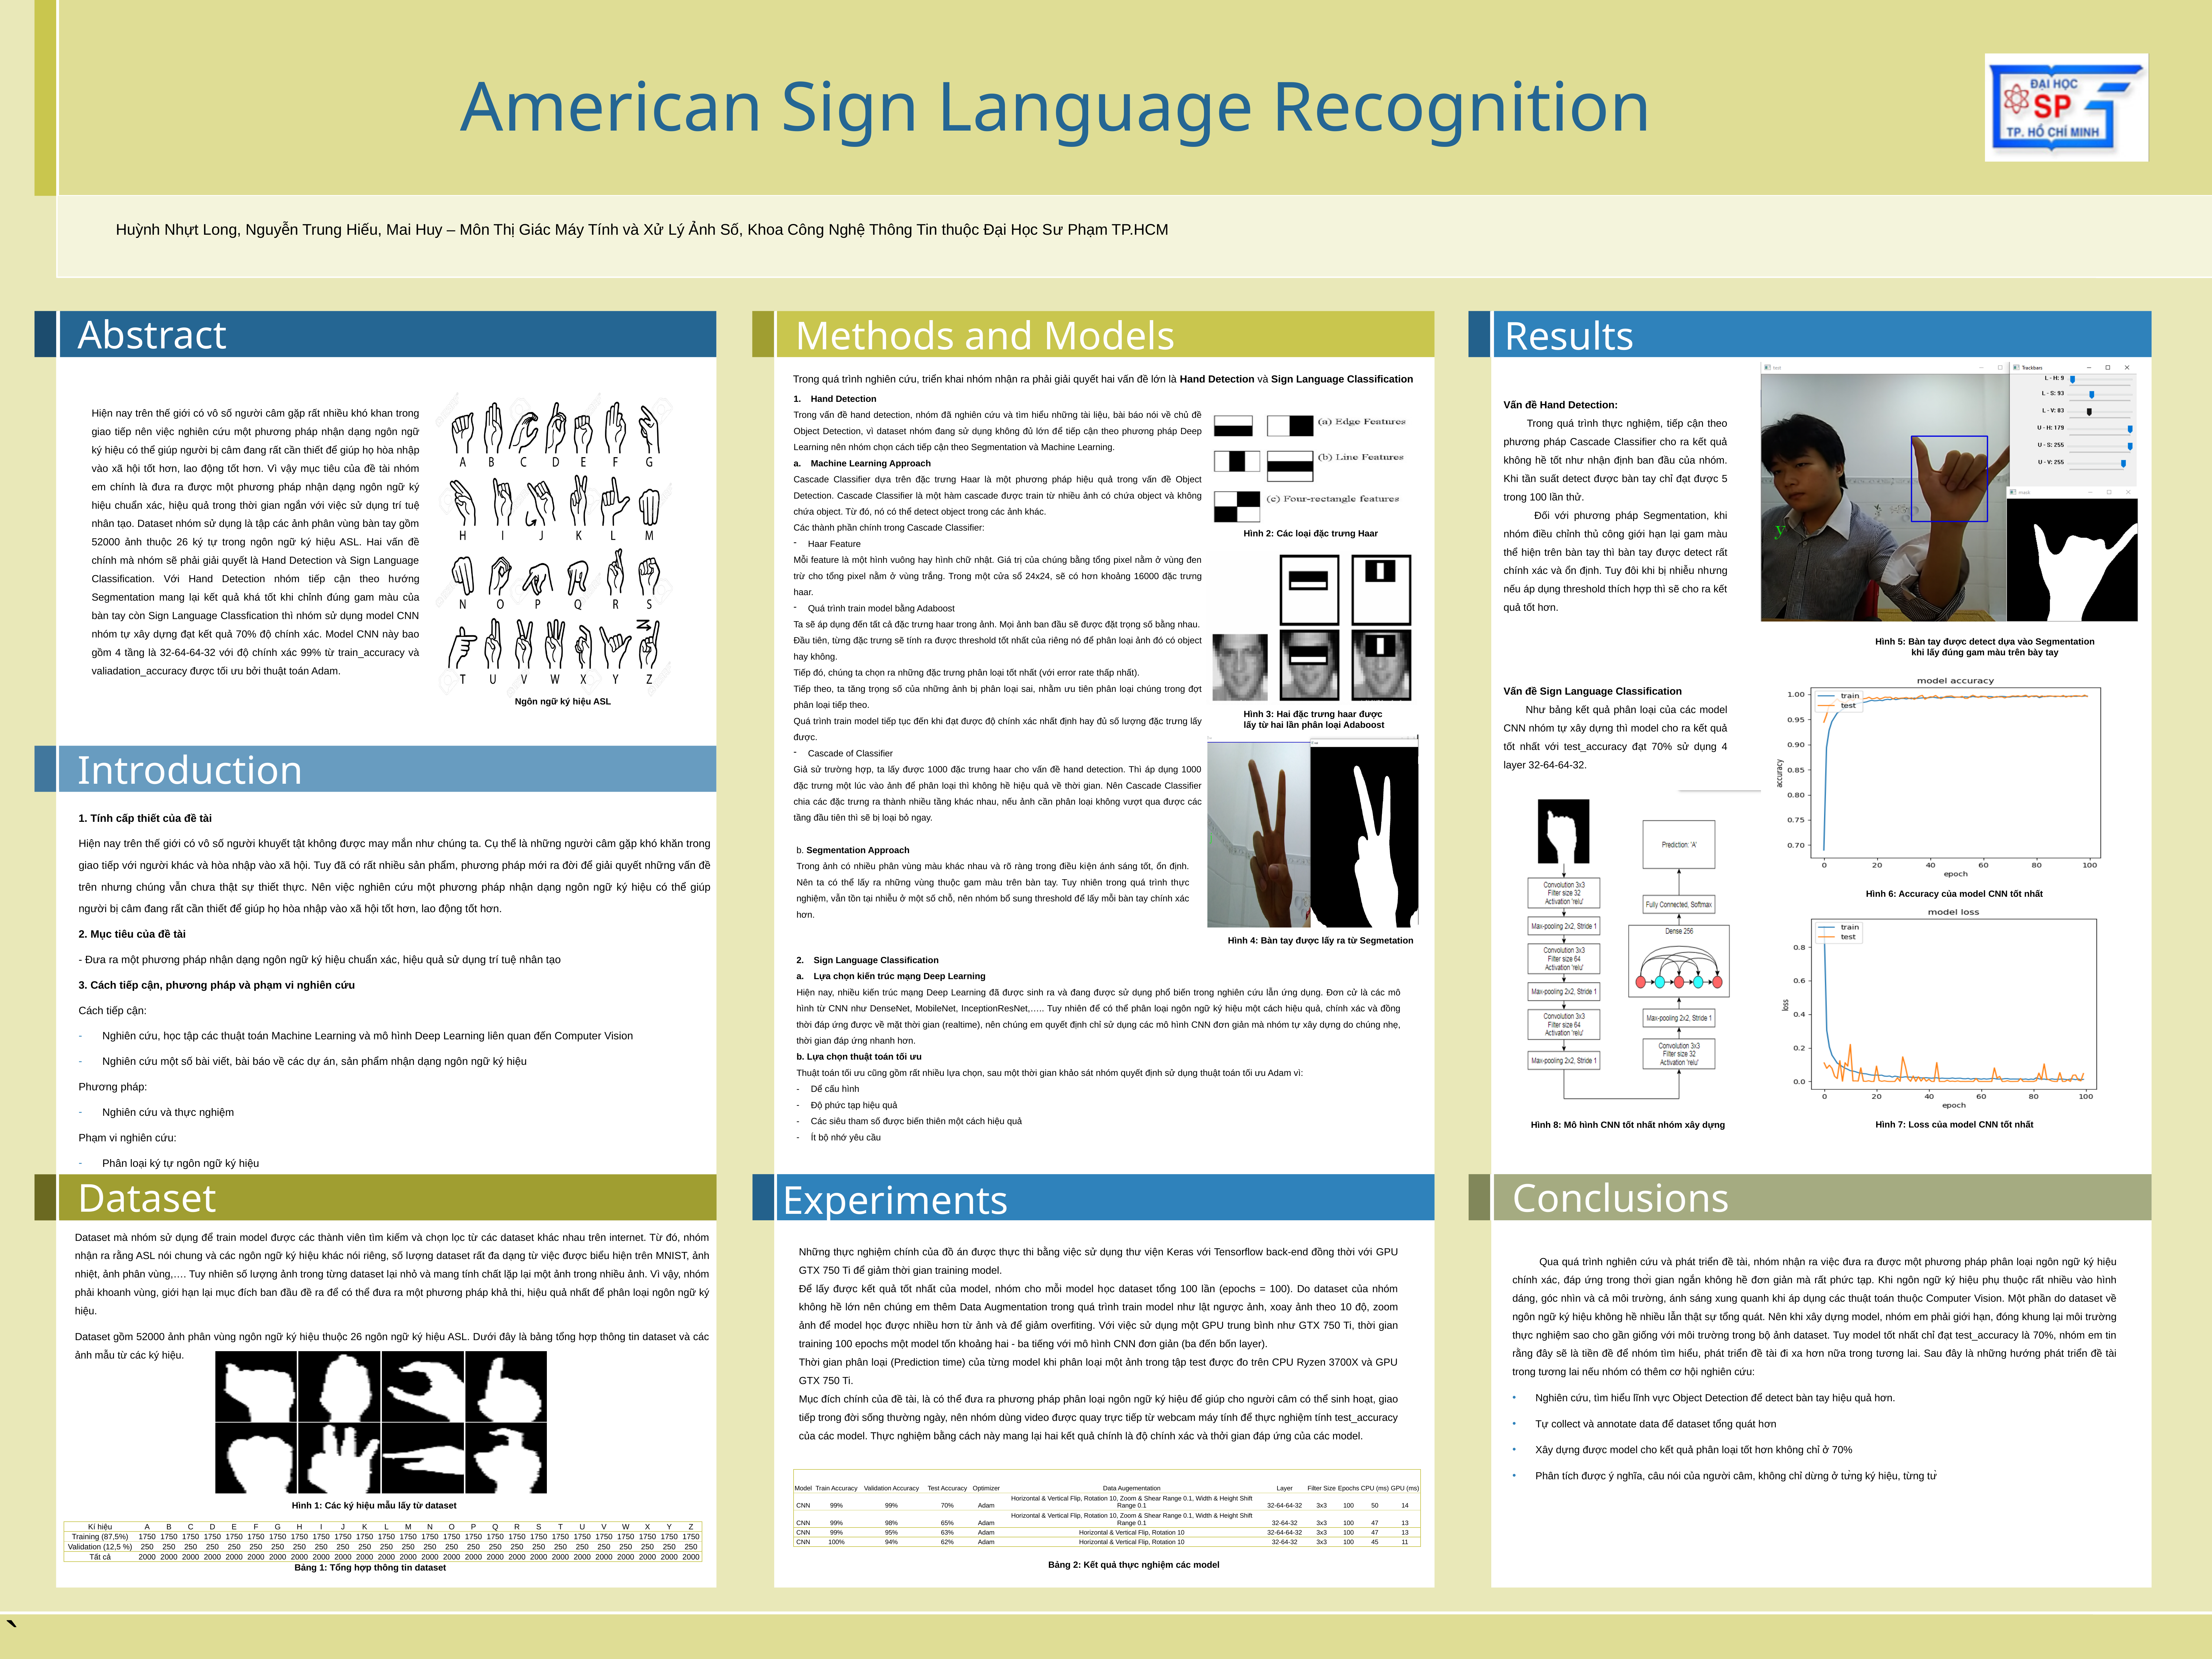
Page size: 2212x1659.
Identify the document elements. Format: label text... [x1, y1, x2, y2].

table_header R [506, 1522, 528, 1531]
table_cell 2000 [397, 1552, 419, 1559]
table_cell 99% [813, 1493, 860, 1510]
table_cell 1750 [506, 1532, 528, 1541]
table_cell 1750 [267, 1532, 288, 1541]
text_box Hình 2: Các loại đặc trưng Haar [1239, 530, 1393, 541]
table_header F [245, 1522, 267, 1531]
table_header H [288, 1522, 310, 1531]
table_cell 250 [288, 1542, 310, 1551]
table_cell 95% [860, 1528, 923, 1537]
list Introduction [59, 730, 717, 794]
table_cell 2000 [136, 1552, 158, 1561]
table_cell 1750 [484, 1532, 506, 1541]
text_box Những thực nghiệm chính của đồ án được thực thi bằng việc sử dụng thư viện Keras với Tensorflow back-end đồng thời với GPU GTX 750 Ti để giảm thời gian training model. Để lấy được kết quả tốt nhất của model, nhóm cho mỗi model học dataset tổng 100 lần (epochs = 100). Do dataset của nhóm không hề lớn nên chúng em thêm Data Augmentation trong quá trình train model như lật ngược ảnh, xoay ảnh theo 10 độ, zoom ảnh để model học được nhiều hơn từ ảnh và để giảm overfiting. Với việc sử dụng một GPU trung bình như GTX 750 Ti, thời gian training 100 epochs một model tốn khoảng hai - ba tiếng với mô hình CNN đơn giản (ba đến bốn layer). Thời gian phân loại (Prediction time) của từng model khi phân loại một ảnh trong tập test được đo trên CPU Ryzen 3700X và GPU GTX 750 Ti. Mục đích chính của đề tài, là có thể đưa ra phương pháp phân loại ngôn ngữ ký hiệu để giúp cho người câm có thể sinh hoạt, giao tiếp trong đời sống thường ngày, nên nhóm dùng video được quay trực tiếp từ webcam máy tính để thực nghiệm tính test_accuracy của các model. Thực nghiệm bằng cách này mang lại hai kết quả chính là độ chính xác và thởi gian đáp ứng của các model. [794, 1237, 1403, 1444]
table_cell 1750 [463, 1532, 484, 1541]
table_cell 1750 [245, 1532, 267, 1541]
text_box Hình 7: Loss của model CNN tốt nhất [1838, 1116, 2071, 1132]
text_box Ngôn ngữ ký hiệu ASL [510, 704, 618, 709]
table_cell Adam [972, 1528, 1001, 1537]
table_cell 2000 [245, 1552, 267, 1561]
table_cell 1750 [332, 1532, 354, 1541]
list Qua quá trình nghiên cứu và phát triển đề tài, nhóm nhận ra việc đưa ra được một phương pháp phân loại ngôn ngữ ký hiệu chính xác, đáp ứng trong thời gian ngắn không hề đơn giản mà rất phức tạp. Khi ngôn ngữ ký hiệu phụ thuộc rất nhiều vào hình dáng, góc nhìn và cả môi trường, ánh sáng xung quanh khi áp dụng các thuật toán thuộc Computer Vision. Một phần do dataset về ngôn ngữ ký hiệu không hề nhiều lẫn thật sự tổng quát. Nên khi xây dựng model, nhóm em phải giới hạn, đóng khung lại môi trường thực nghiệm sao cho gần giống với môi trường trong bộ ảnh dataset. Tuy model tốt nhất chỉ đạt test_accuracy là 70%, nhóm em tin rằng đây sẽ là tiền đề để nhóm tìm hiểu, phát triển đề tài đi xa hơn nữa trong tương lai. Sau đây là những hướng phát triển đề tài trong tương lai nếu nhóm có thêm cơ hội nghiên cứu: Nghiên cứu, tìm hiểu lĩnh vực Object Detection để detect bàn tay hiệu quả hơn. Tự collect và annotate data để dataset tổng quát hơn Xây dựng được model cho kết quả phân loại tốt hơn không chỉ ở 70% Phân tích được ý nghĩa, câu nói của người câm, không chỉ dừng ở từng ký hiệu, từng từ [1494, 1239, 2121, 1547]
table_cell Horizontal & Vertical Flip, Rotation 10 [1001, 1537, 1263, 1546]
table_cell 1750 [441, 1532, 463, 1541]
text_box Hand Detection Trong vấn đề hand detection, nhóm đã nghiên cứu và tìm hiểu những tài liệu, bài báo nói về chủ đề Object Detection, vì dataset nhóm đang sử dụng không đủ lớn để tiếp cận theo phương pháp Deep Learning nên nhóm chọn cách tiếp cận theo Segmentation và Machine Learning. Machine Learning Approach Cascade Classifier dựa trên đặc trưng Haar là một phương pháp hiệu quả trong vấn đề Object Detection. Cascade Classifier là một hàm cascade được train từ nhiều ảnh có chứa object và không chứa object. Từ đó, nó có thể detect object trong các ảnh khác. Các thành phần chính trong Cascade Classifier: Haar Feature Mỗi feature là một hình vuông hay hình chữ nhật. Giá trị của chúng bằng tổng pixel nằm ở vùng đen trừ cho tổng pixel nằm ở vùng trắng. Trong một cửa sổ 24x24, sẽ có hơn khoảng 16000 đặc trưng haar. Quá trình train model bằng Adaboost Ta sẽ áp dụng đến tất cả đặc trưng haar trong ảnh. Mọi ảnh ban đầu sẽ được đặt trọng số bằng nhau. Đầu tiên, từng đặc trưng sẽ tính ra được threshold tốt nhất của riêng nó để phân loại ảnh đó có object hay không. Tiếp đó, chúng ta chọn ra những đặc trưng phân loại tốt nhất (với error rate thấp nhất). Tiếp theo, ta tăng trọng số của những ảnh bị phân loại sai, nhằm ưu tiên phân loại chúng trong đợt phân loại tiếp theo. Quá trình train model tiếp tục đến khi đạt được độ chính xác nhất định hay đủ số lượng đặc trưng lấy được. Cascade of Classifier Giả sử trường hợp, ta lấy được 1000 đặc trưng haar cho vấn đề hand detection. Thì áp dụng 1000 đặc trưng một lúc vào ảnh để phân loại thì không hề hiệu quả về thời gian. Nên Cascade Classifier chia các đặc trưng ra thành nhiều tầng khác nhau, nếu ảnh cần phân loại không vượt qua được các tầng đầu tiên thì sẽ bị loại bỏ ngay. [789, 385, 1206, 825]
table_cell 250 [637, 1542, 658, 1551]
table_cell 11 [1390, 1537, 1420, 1546]
table_cell 250 [310, 1542, 332, 1551]
table_header Filter Size [1306, 1470, 1337, 1493]
table_header I [310, 1522, 332, 1531]
table_cell 2000 [680, 1552, 702, 1561]
table_header X [637, 1522, 658, 1531]
table_header CPU (ms) [1360, 1470, 1390, 1493]
picture [1765, 892, 2133, 1114]
table_cell 100 [1337, 1493, 1360, 1510]
table_header Z [680, 1522, 702, 1531]
text_box Results [1486, 310, 2143, 360]
table_cell 1750 [571, 1532, 593, 1541]
table_header J [332, 1522, 354, 1531]
table_cell 2000 [310, 1552, 332, 1559]
table_cell 99% [813, 1510, 860, 1527]
table_cell Adam [972, 1493, 1001, 1510]
table_cell 62% [923, 1537, 972, 1546]
text_box Bảng 1: Tổng hợp thông tin dataset [290, 1559, 485, 1575]
table_cell Validation (12,5 %) [64, 1542, 136, 1551]
table_cell 250 [615, 1542, 637, 1551]
table_cell 45 [1360, 1537, 1390, 1546]
table_cell 2000 [593, 1552, 615, 1561]
text_box Hình 1: Các ký hiệu mẫu lấy từ dataset [287, 1497, 476, 1513]
table_cell 14 [1390, 1493, 1420, 1510]
picture [214, 1350, 548, 1494]
table_cell 2000 [332, 1552, 354, 1559]
table_header Optimizer [972, 1470, 1001, 1493]
table_cell 13 [1390, 1510, 1420, 1527]
table_cell 3x3 [1306, 1528, 1337, 1537]
table_cell 2000 [202, 1552, 223, 1561]
table_cell 2000 [223, 1552, 245, 1561]
table_cell 1750 [658, 1532, 680, 1541]
table_cell 250 [376, 1542, 397, 1551]
table_cell 250 [158, 1542, 180, 1551]
table_cell 100 [1337, 1537, 1360, 1546]
table_cell 47 [1360, 1528, 1390, 1537]
table_header O [441, 1522, 463, 1531]
list 1. Tính cấp thiết của đề tài Hiện nay trên thế giới có vô số người khuyết tật không được may mắn như chúng ta. Cụ thể là những người câm gặp khó khăn trong giao tiếp với người khác và hòa nhập vào xã hội. Tuy đã có rất nhiều sản phẩm, phương pháp mới ra đời để giải quyết những vấn đề trên nhưng chúng vẫn chưa thật sự thiết thực. Nên việc nghiên cứu một phương pháp nhận dạng ngôn ngữ ký hiệu có thể giúp người bị câm đang rất cần thiết để giúp họ hòa nhập vào xã hội tốt hơn, lao động tốt hơn. 2. Mục tiêu của đề tài - Đưa ra một phương pháp nhận dạng ngôn ngữ ký hiệu chuẩn xác, hiệu quả sử dụng trí tuệ nhân tạo 3. Cách tiếp cận, phương pháp và phạm vi nghiên cứu Cách tiếp cận: Nghiên cứu, học tập các thuật toán Machine Learning và mô hình Deep Learning liên quan đến Computer Vision Nghiên cứu một số bài viết, bài báo về các dự án, sản phẩm nhận dạng ngôn ngữ ký hiệu Phương pháp: Nghiên cứu và thực nghiệm Phạm vi nghiên cứu: Phân loại ký tự ngôn ngữ ký hiệu [60, 793, 715, 1171]
table_cell 2000 [158, 1552, 180, 1561]
table_cell 70% [923, 1493, 972, 1510]
table_cell 2000 [550, 1552, 571, 1561]
list Huỳnh Nhựt Long, Nguyễn Trung Hiếu, Mai Huy – Môn Thị Giác Máy Tính và Xử Lý Ảnh Số, Khoa Công Nghệ Thông Tin thuộc Đại Học Sư Phạm TP.HCM [111, 206, 1909, 270]
text_box Sign Language Classification Lựa chọn kiến trúc mạng Deep Learning Hiện nay, nhiều kiến trúc mạng Deep Learning đã được sinh ra và đang được sử dụng phổ biến trong nghiên cứu lẫn ứng dụng. Đơn cử là các mô hình từ CNN như DenseNet, MobileNet, InceptionResNet,….. Tuy nhiên để có thể phân loại ngôn ngữ ký hiệu một cách hiệu quả, chính xác và đồng thời đáp ứng được về mặt thời gian (realtime), nên chúng em quyết định chỉ sử dụng các mô hình CNN đơn giản mà nhóm tự xây dựng do chúng nhẹ, thời gian đáp ứng nhanh hơn. b. Lựa chọn thuật toán tối ưu Thuật toán tối ưu cũng gồm rất nhiều lựa chọn, sau một thời gian khảo sát nhóm quyết định sử dụng thuật toán tối ưu Adam vì: Dể cấu hình Độ phức tạp hiệu quả Các siêu tham số được biến thiên một cách hiệu quả Ít bộ nhớ yêu cầu [792, 947, 1405, 1145]
table_cell Horizontal & Vertical Flip, Rotation 10 [1001, 1528, 1263, 1537]
table_header V [593, 1522, 615, 1531]
table_header Epochs [1337, 1470, 1360, 1493]
table_cell 100 [1337, 1528, 1360, 1537]
table_header Model [794, 1470, 813, 1493]
table_cell 2000 [354, 1552, 376, 1559]
table_cell 1750 [202, 1532, 223, 1541]
table_cell 2000 [463, 1552, 484, 1559]
text_box Experiments [764, 1174, 1421, 1224]
table_header L [376, 1522, 397, 1531]
table_header E [223, 1522, 245, 1531]
table_header A [136, 1522, 158, 1531]
text_box Methods and Models [777, 309, 1434, 360]
table_cell 47 [1360, 1510, 1390, 1527]
table_cell Horizontal & Vertical Flip, Rotation 10, Zoom & Shear Range 0.1, Width & Height Shift Range 0.1 [1001, 1510, 1263, 1527]
table_cell 250 [180, 1542, 202, 1551]
picture [1496, 790, 1761, 1141]
table_cell 32-64-64-32 [1263, 1493, 1306, 1510]
list Abstract [59, 308, 716, 359]
picture [428, 385, 680, 704]
table_cell 2000 [288, 1552, 310, 1561]
table_header D [202, 1522, 223, 1531]
table_header S [528, 1522, 550, 1531]
table_cell 63% [923, 1528, 972, 1537]
table_cell 2000 [658, 1552, 680, 1561]
table_cell 1750 [528, 1532, 550, 1541]
text_box Hình 4: Bàn tay được lấy ra từ Segmetation [1223, 932, 1434, 948]
table_cell 1750 [550, 1532, 571, 1541]
text_box Bảng 2: Kết quả thực nghiệm các model [1044, 1556, 1239, 1572]
picture [1985, 53, 2150, 162]
table_cell 2000 [484, 1552, 506, 1561]
table_cell 1750 [223, 1532, 245, 1541]
table_header M [397, 1522, 419, 1531]
table_cell 250 [484, 1542, 506, 1551]
table_cell 1750 [680, 1532, 702, 1541]
table_cell 250 [528, 1542, 550, 1551]
table_cell Adam [972, 1537, 1001, 1546]
table_cell 2000 [615, 1552, 637, 1561]
table_cell 1750 [397, 1532, 419, 1541]
table_cell 250 [419, 1542, 441, 1551]
table_cell 100 [1337, 1510, 1360, 1527]
table_cell 250 [332, 1542, 354, 1551]
table_cell 250 [571, 1542, 593, 1551]
table_cell 65% [923, 1510, 972, 1527]
table_cell 250 [506, 1542, 528, 1551]
table_cell 1750 [158, 1532, 180, 1541]
text_box Hình 3: Hai đặc trưng haar được lấy từ hai lần phân loại Adaboost [1239, 706, 1393, 732]
table_cell 99% [813, 1528, 860, 1537]
text_box Vấn đề Hand Detection: Trong quá trình thực nghiệm, tiếp cận theo phương pháp Cascade Classifier cho ra kết quả không hề tốt như nhận định ban đầu của nhóm. Khi tần suất detect được bàn tay chỉ đạt được 5 trong 100 lần thử. Đối với phương pháp Segmentation, khi nhóm điều chỉnh thủ công giới hạn lại gam màu thể hiện trên bàn tay thì bàn tay được detect rất chính xác và ổn định. Tuy đôi khi bị nhiễu nhưng nếu áp dụng threshold thích hợp thì sẽ cho ra kết quả tốt hơn. [1499, 390, 1732, 646]
table_header Validation Accuracy [860, 1470, 923, 1493]
table_cell 1750 [180, 1532, 202, 1541]
table_header Q [484, 1522, 506, 1531]
table_cell Adam [972, 1510, 1001, 1527]
table_cell 2000 [180, 1552, 202, 1561]
table_cell 2000 [637, 1552, 658, 1561]
table_header Test Accuracy [923, 1470, 972, 1493]
list Dataset mà nhóm sử dụng để train model được các thành viên tìm kiếm và chọn lọc từ các dataset khác nhau trên internet. Từ đó, nhóm nhận ra rằng ASL nói chung và các ngôn ngữ ký hiệu khác nói riêng, số lượng dataset rất đa dạng từ việc được biểu hiện trên MNIST, ảnh nhiệt, ảnh phân vùng,…. Tuy nhiên số lượng ảnh trong từng dataset lại nhỏ và mang tính chất lặp lại một ảnh trong nhiều ảnh. Vì vậy, nhóm phải khoanh vùng, giới hạn lại mục đích ban đầu đề ra để có thể đưa ra một phương pháp khả thi, hiệu quả nhất để phân loại ngôn ngữ ký hiệu. Dataset gồm 52000 ảnh phân vùng ngôn ngữ ký hiệu thuộc 26 ngôn ngữ ký hiệu ASL. Dưới đây là bảng tổng hợp thông tin dataset và các ảnh mẫu từ các ký hiệu. [57, 1215, 714, 1366]
picture [1764, 661, 2138, 882]
table_header GPU (ms) [1390, 1470, 1420, 1493]
table_cell 100% [813, 1537, 860, 1546]
table_header B [158, 1522, 180, 1531]
table_cell 32-64-32 [1263, 1510, 1306, 1527]
table_cell 3x3 [1306, 1537, 1337, 1546]
text_box Vấn đề Sign Language Classification Như bảng kết quả phân loại của các model CNN nhóm tự xây dựng thì model cho ra kết quả tốt nhất với test_accuracy đạt 70% sử dụng 4 layer 32-64-64-32. [1499, 676, 1732, 790]
table_cell 250 [593, 1542, 615, 1551]
table_cell 250 [441, 1542, 463, 1551]
table_cell 1750 [376, 1532, 397, 1541]
table_cell 250 [202, 1542, 223, 1551]
table_cell 250 [680, 1542, 702, 1551]
table_header Data Augementation [1001, 1470, 1263, 1493]
table_cell 250 [658, 1542, 680, 1551]
table_header U [571, 1522, 593, 1531]
table_cell 1750 [419, 1532, 441, 1541]
table_cell 2000 [376, 1552, 397, 1559]
table_cell 32-64-64-32 [1263, 1528, 1306, 1537]
table_header K [354, 1522, 376, 1531]
text_box Trong quá trình nghiên cứu, triển khai nhóm nhận ra phải giải quyết hai vấn đề lớn là Hand Detection và Sign Language Classification [788, 364, 1422, 387]
table_cell CNN [794, 1493, 813, 1510]
table_cell 250 [223, 1542, 245, 1551]
table_cell Training (87,5%) [64, 1532, 136, 1541]
table_cell 3x3 [1306, 1493, 1337, 1510]
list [1206, 410, 1417, 530]
text_box Hình 6: Accuracy của model CNN tốt nhất [1838, 885, 2071, 892]
table_cell 250 [463, 1542, 484, 1551]
list Conclusions [1494, 1159, 2152, 1222]
title American Sign Language Recognition [157, 0, 1955, 148]
table_cell 250 [550, 1542, 571, 1551]
table_header P [463, 1522, 484, 1531]
table_cell CNN [794, 1537, 813, 1546]
table_cell 1750 [354, 1532, 376, 1541]
table_cell 2000 [441, 1552, 463, 1559]
table_cell 250 [136, 1542, 158, 1551]
table_cell 94% [860, 1537, 923, 1546]
table_cell CNN [794, 1528, 813, 1537]
table_header Y [658, 1522, 680, 1531]
table_cell 50 [1360, 1493, 1390, 1510]
table_cell Tất cả [64, 1552, 136, 1561]
table_cell 2000 [571, 1552, 593, 1561]
text_box Hình 5: Bàn tay được detect dựa vào Segmentation khi lấy đúng gam màu trên bày tay [1869, 633, 2102, 660]
table_header C [180, 1522, 202, 1531]
table_header Train Accuracy [813, 1470, 860, 1493]
table_cell 2000 [267, 1552, 288, 1561]
table_cell 1750 [310, 1532, 332, 1541]
table_header W [615, 1522, 637, 1531]
table_cell 32-64-32 [1263, 1537, 1306, 1546]
table_cell 250 [354, 1542, 376, 1551]
picture [1761, 362, 2138, 622]
picture [1207, 735, 1418, 928]
text_box b. Segmentation Approach Trong ảnh có nhiều phân vùng màu khác nhau và rõ ràng trong điều kiện ánh sáng tốt, ổn định. Nên ta có thể lấy ra những vùng thuộc gam màu trên bàn tay. Tuy nhiên trong quá trình thực nghiệm, vẫn tồn tại nhiễu ở một số chỗ, nên nhóm bổ sung threshold để lấy mỗi bàn tay chính xác hơn. [792, 842, 1194, 922]
picture [1206, 551, 1417, 705]
table_cell CNN [794, 1510, 813, 1527]
table_header T [550, 1522, 571, 1531]
table_cell 2000 [419, 1552, 441, 1559]
table_cell 99% [860, 1493, 923, 1510]
list Dataset [59, 1171, 717, 1222]
table_header Kí hiệu [64, 1522, 136, 1531]
table_cell 2000 [506, 1552, 528, 1561]
table_cell 250 [245, 1542, 267, 1551]
table_header G [267, 1522, 288, 1531]
table_cell 98% [860, 1510, 923, 1527]
table_cell 1750 [593, 1532, 615, 1541]
table_cell 13 [1390, 1528, 1420, 1537]
table_cell 250 [397, 1542, 419, 1551]
table_cell 2000 [528, 1552, 550, 1561]
list Hiện nay trên thế giới có vô số người câm gặp rất nhiều khó khan trong giao tiếp nên việc nghiên cứu một phương pháp nhận dạng ngôn ngữ ký hiệu có thể giúp người bị câm đang rất cần thiết để giúp họ hòa nhập vào xã hội tốt hơn, lao động tốt hơn. Vì vậy mục tiêu của đề tài nhóm em chính là đưa ra được một phương pháp nhận dạng ngôn ngữ ký hiệu chuẩn xác, hiệu quả trong thời gian ngắn với việc sử dụng trí tuệ nhân tạo. Dataset nhóm sử dụng là tập các ảnh phân vùng bàn tay gồm 52000 ảnh thuộc 26 ký tự trong ngôn ngữ ký hiệu ASL. Hai vấn đề chính mà nhóm sẽ phải giải quyết là Hand Detection và Sign Language Classification. Với Hand Detection nhóm tiếp cận theo hướng Segmentation mang lại kết quả khá tốt khi chỉnh đúng gam màu của bàn tay còn Sign Language Classfication thì nhóm sử dụng model CNN nhóm tự xây dựng đạt kết quả 70% độ chính xác. Model CNN này bao gồm 4 tầng là 32-64-64-32 với độ chính xác 99% từ train_accuracy và valiadation_accuracy được tối ưu bởi thuật toán Adam. [73, 391, 424, 692]
table_header N [419, 1522, 441, 1531]
table_cell 3x3 [1306, 1510, 1337, 1527]
table_cell 1750 [615, 1532, 637, 1541]
table_cell Horizontal & Vertical Flip, Rotation 10, Zoom & Shear Range 0.1, Width & Height Shift Range 0.1 [1001, 1493, 1263, 1510]
table_header Layer [1263, 1470, 1306, 1493]
table_cell 1750 [637, 1532, 658, 1541]
table_cell 250 [267, 1542, 288, 1551]
table_cell 1750 [288, 1532, 310, 1541]
table_cell 1750 [136, 1532, 158, 1541]
